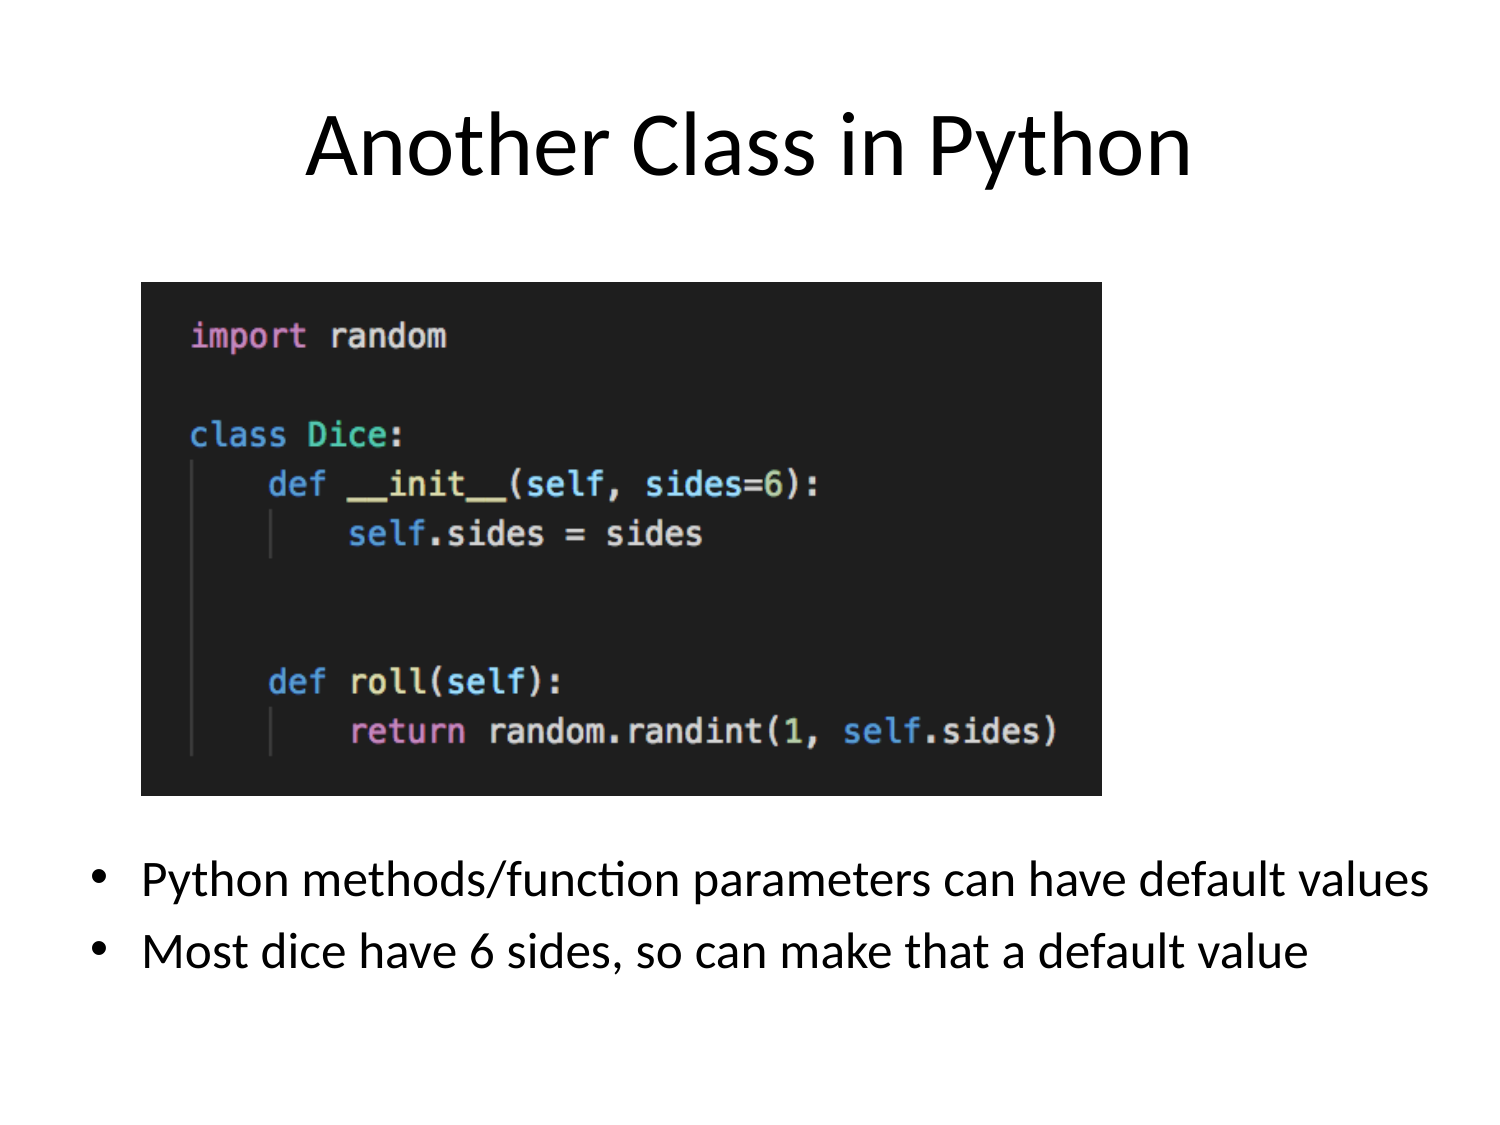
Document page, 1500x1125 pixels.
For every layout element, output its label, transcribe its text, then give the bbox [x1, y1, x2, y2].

title Another Class in Python [75, 45, 1425, 233]
text_box Python methods/function parameters can have default values Most dice have 6 sides, so can make that a default value [75, 837, 1450, 1030]
list [75, 262, 1425, 837]
picture [141, 282, 1103, 796]
